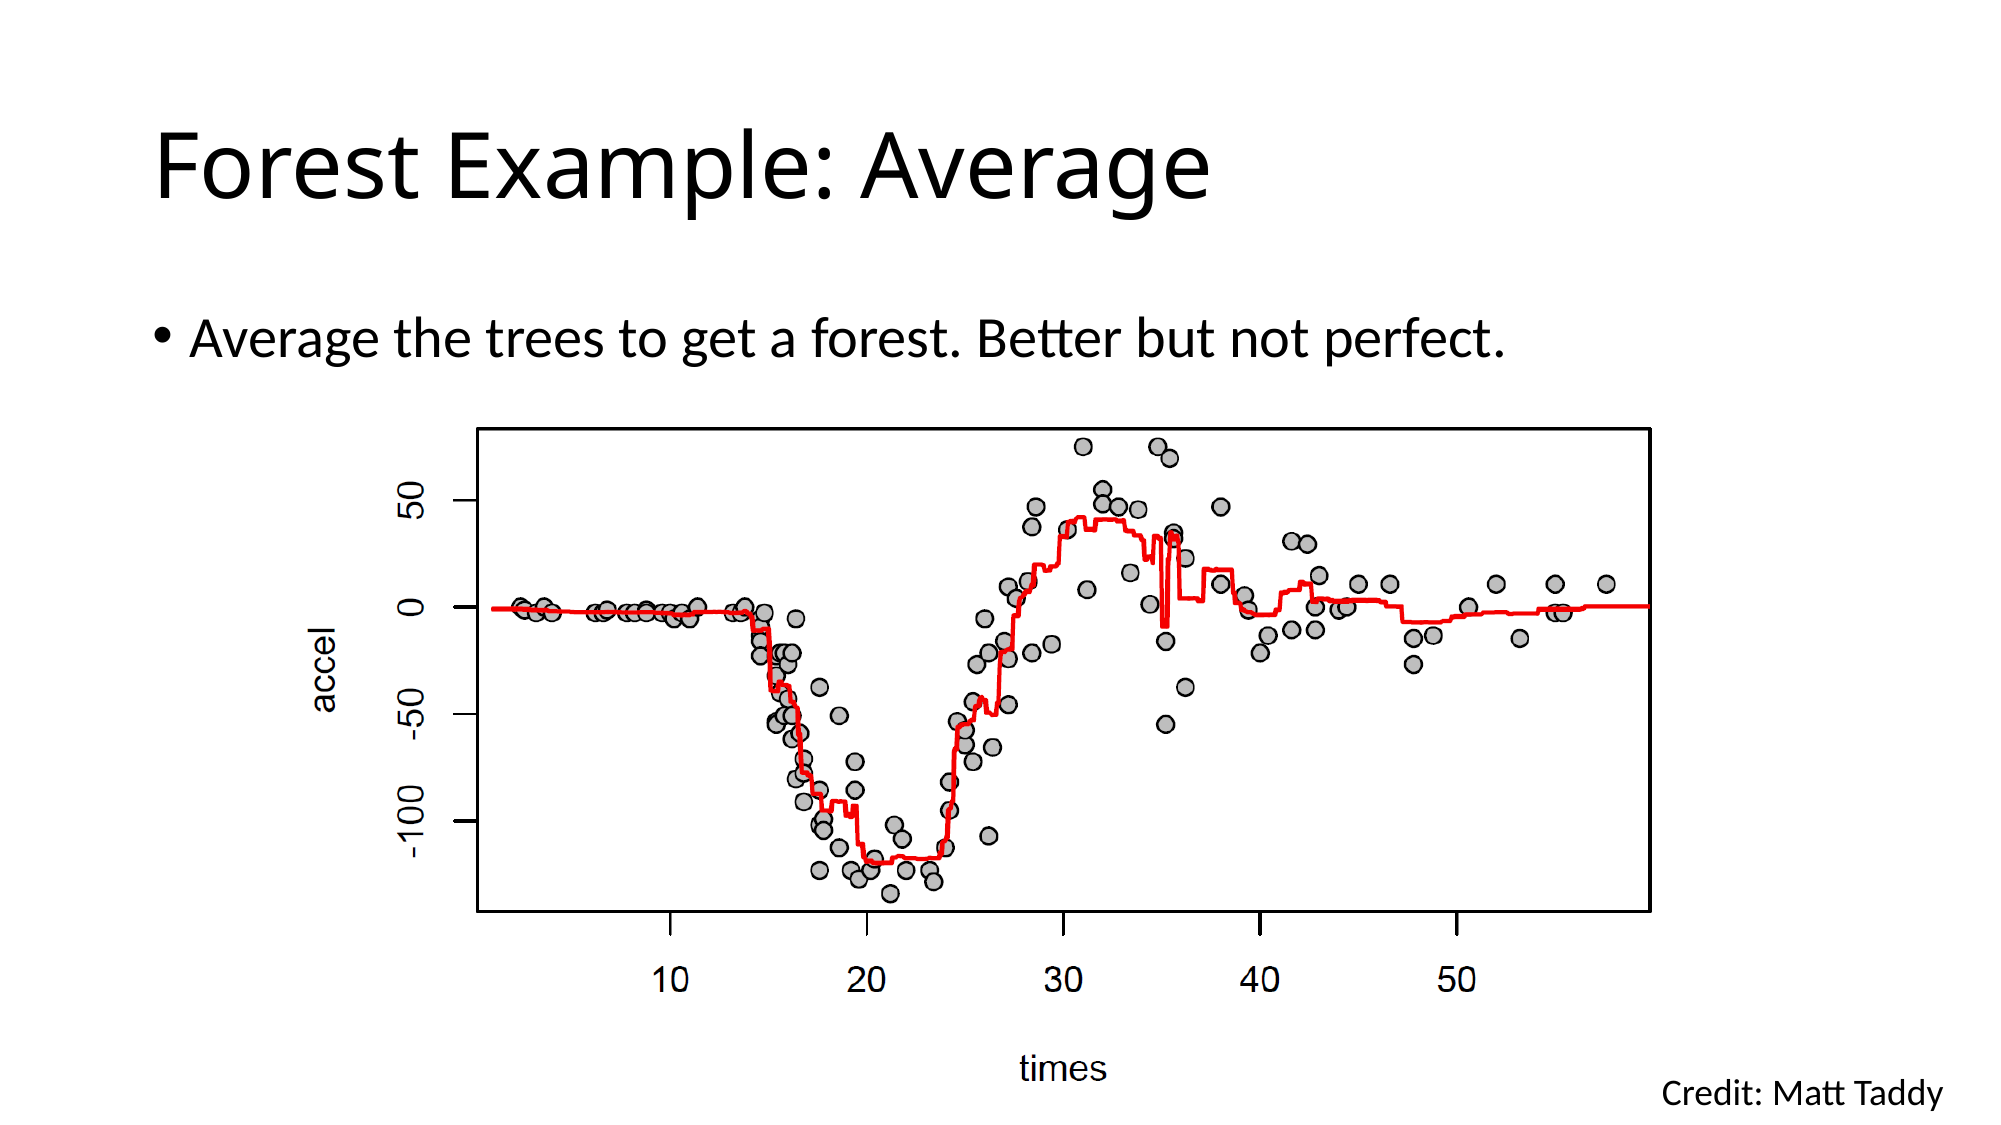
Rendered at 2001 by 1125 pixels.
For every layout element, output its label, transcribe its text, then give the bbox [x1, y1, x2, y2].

picture [297, 399, 1669, 1102]
list Average the trees to get a forest. Better but not perfect. [137, 299, 1863, 1014]
text_box Credit: Matt Taddy [1647, 1060, 1965, 1121]
title Forest Example: Average [137, 59, 1863, 278]
